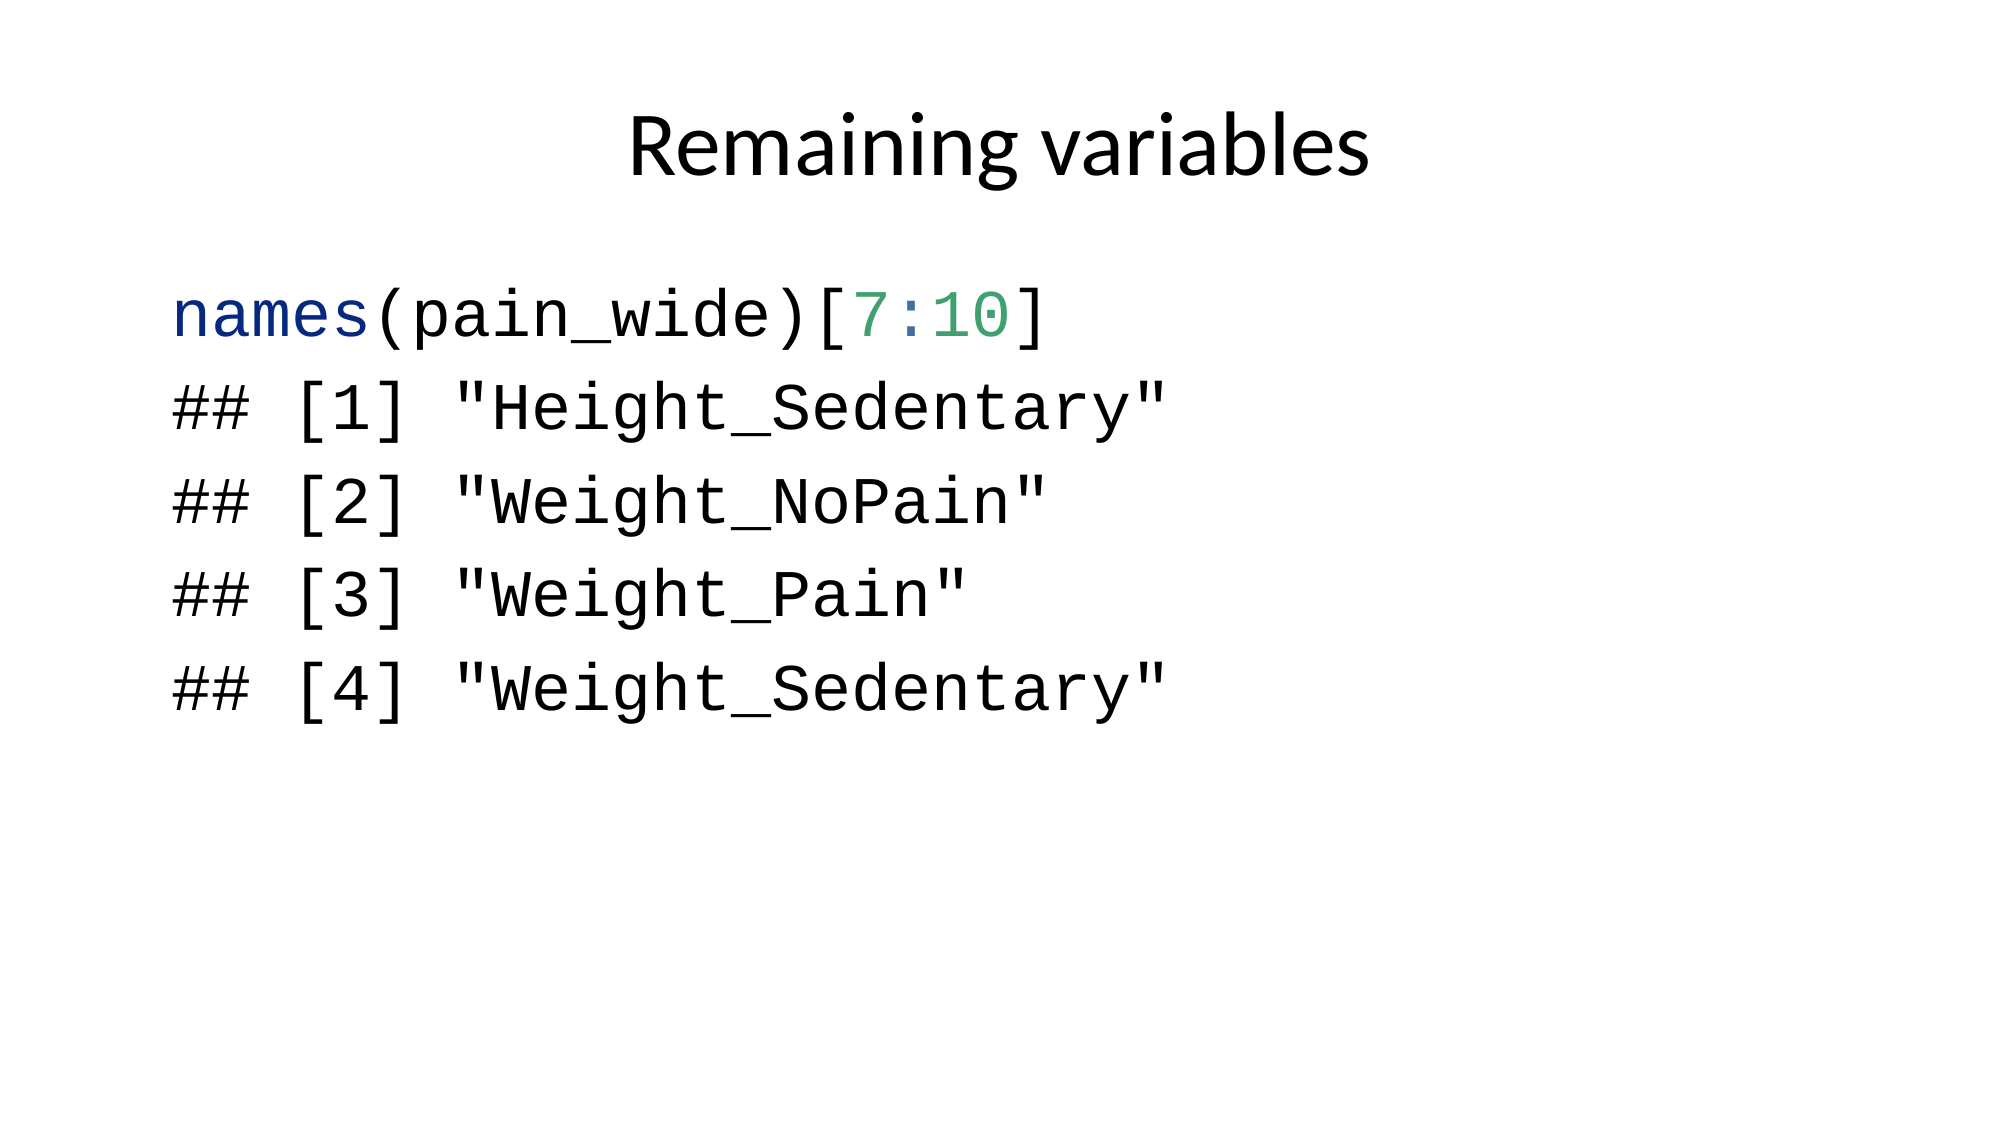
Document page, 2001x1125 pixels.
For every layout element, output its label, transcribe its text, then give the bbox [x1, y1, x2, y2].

list names(pain_wide)[7:10] ## [1] "Height_Sedentary" ## [2] "Weight_NoPain" ## [3] "Weight_Pain" ## [4] "Weight_Sedentary" [99, 262, 1900, 1005]
title Remaining variables [99, 45, 1900, 233]
